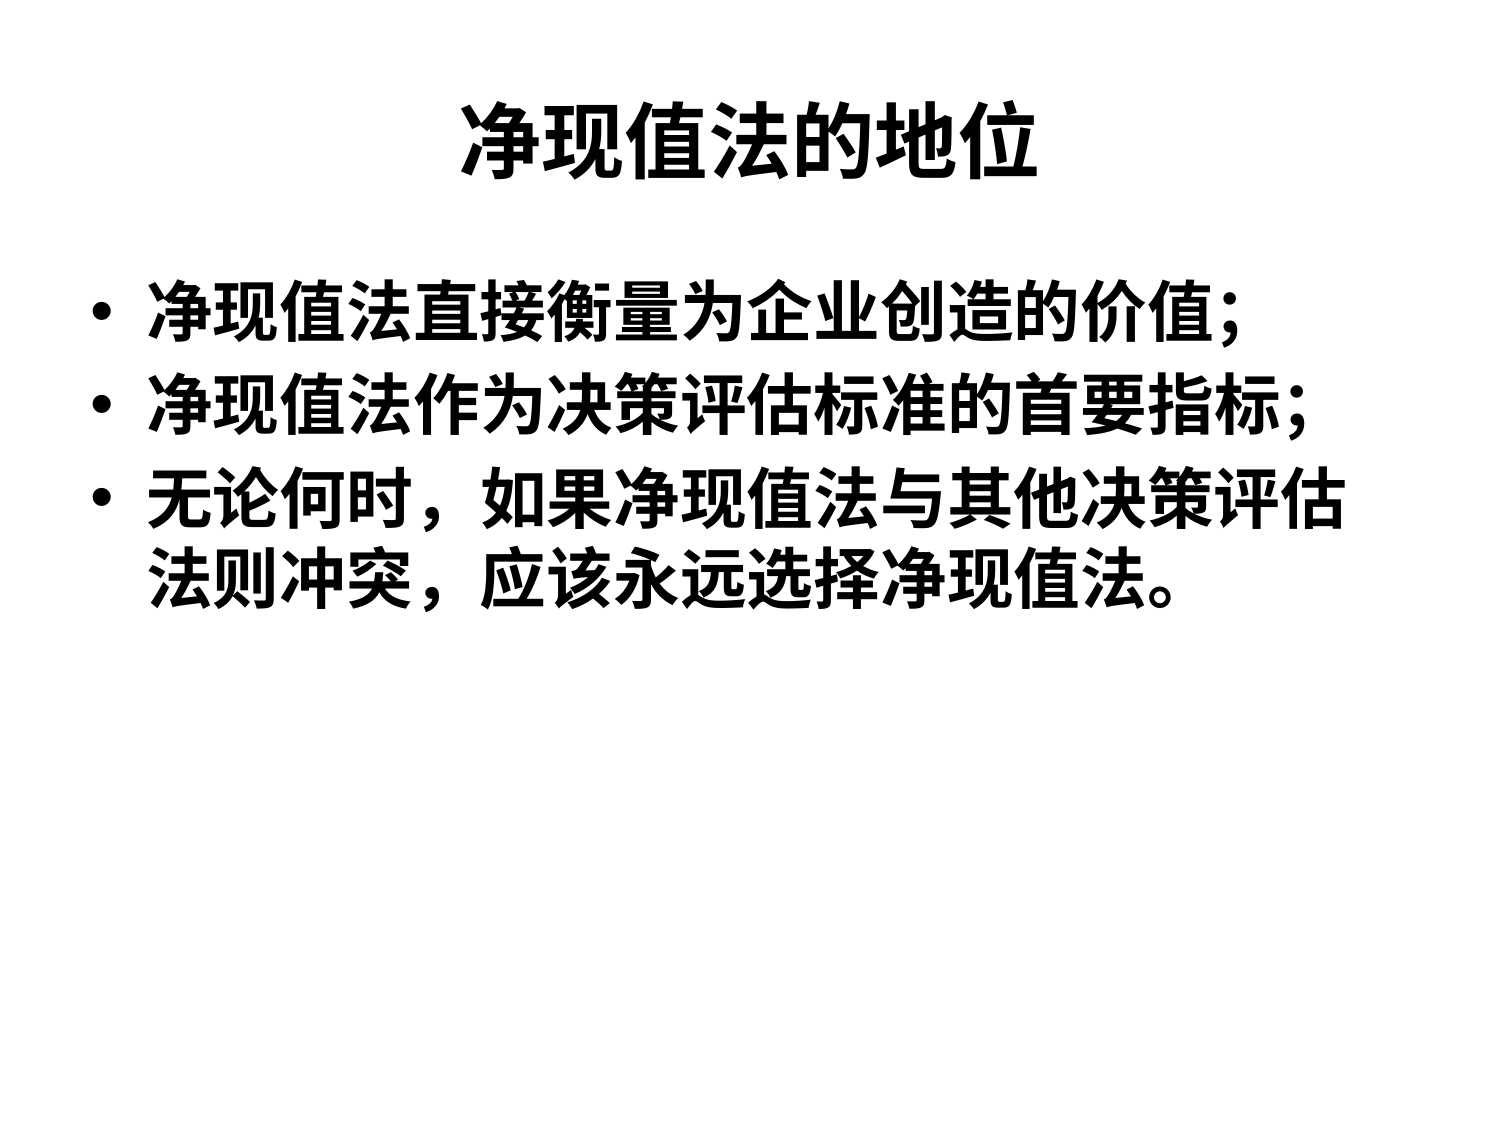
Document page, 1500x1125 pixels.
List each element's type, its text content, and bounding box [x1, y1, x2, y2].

list 净现值法直接衡量为企业创造的价值； 净现值法作为决策评估标准的首要指标； 无论何时，如果净现值法与其他决策评估法则冲突，应该永远选择净现值法。 [75, 262, 1425, 1005]
title 净现值法的地位 [75, 45, 1425, 233]
